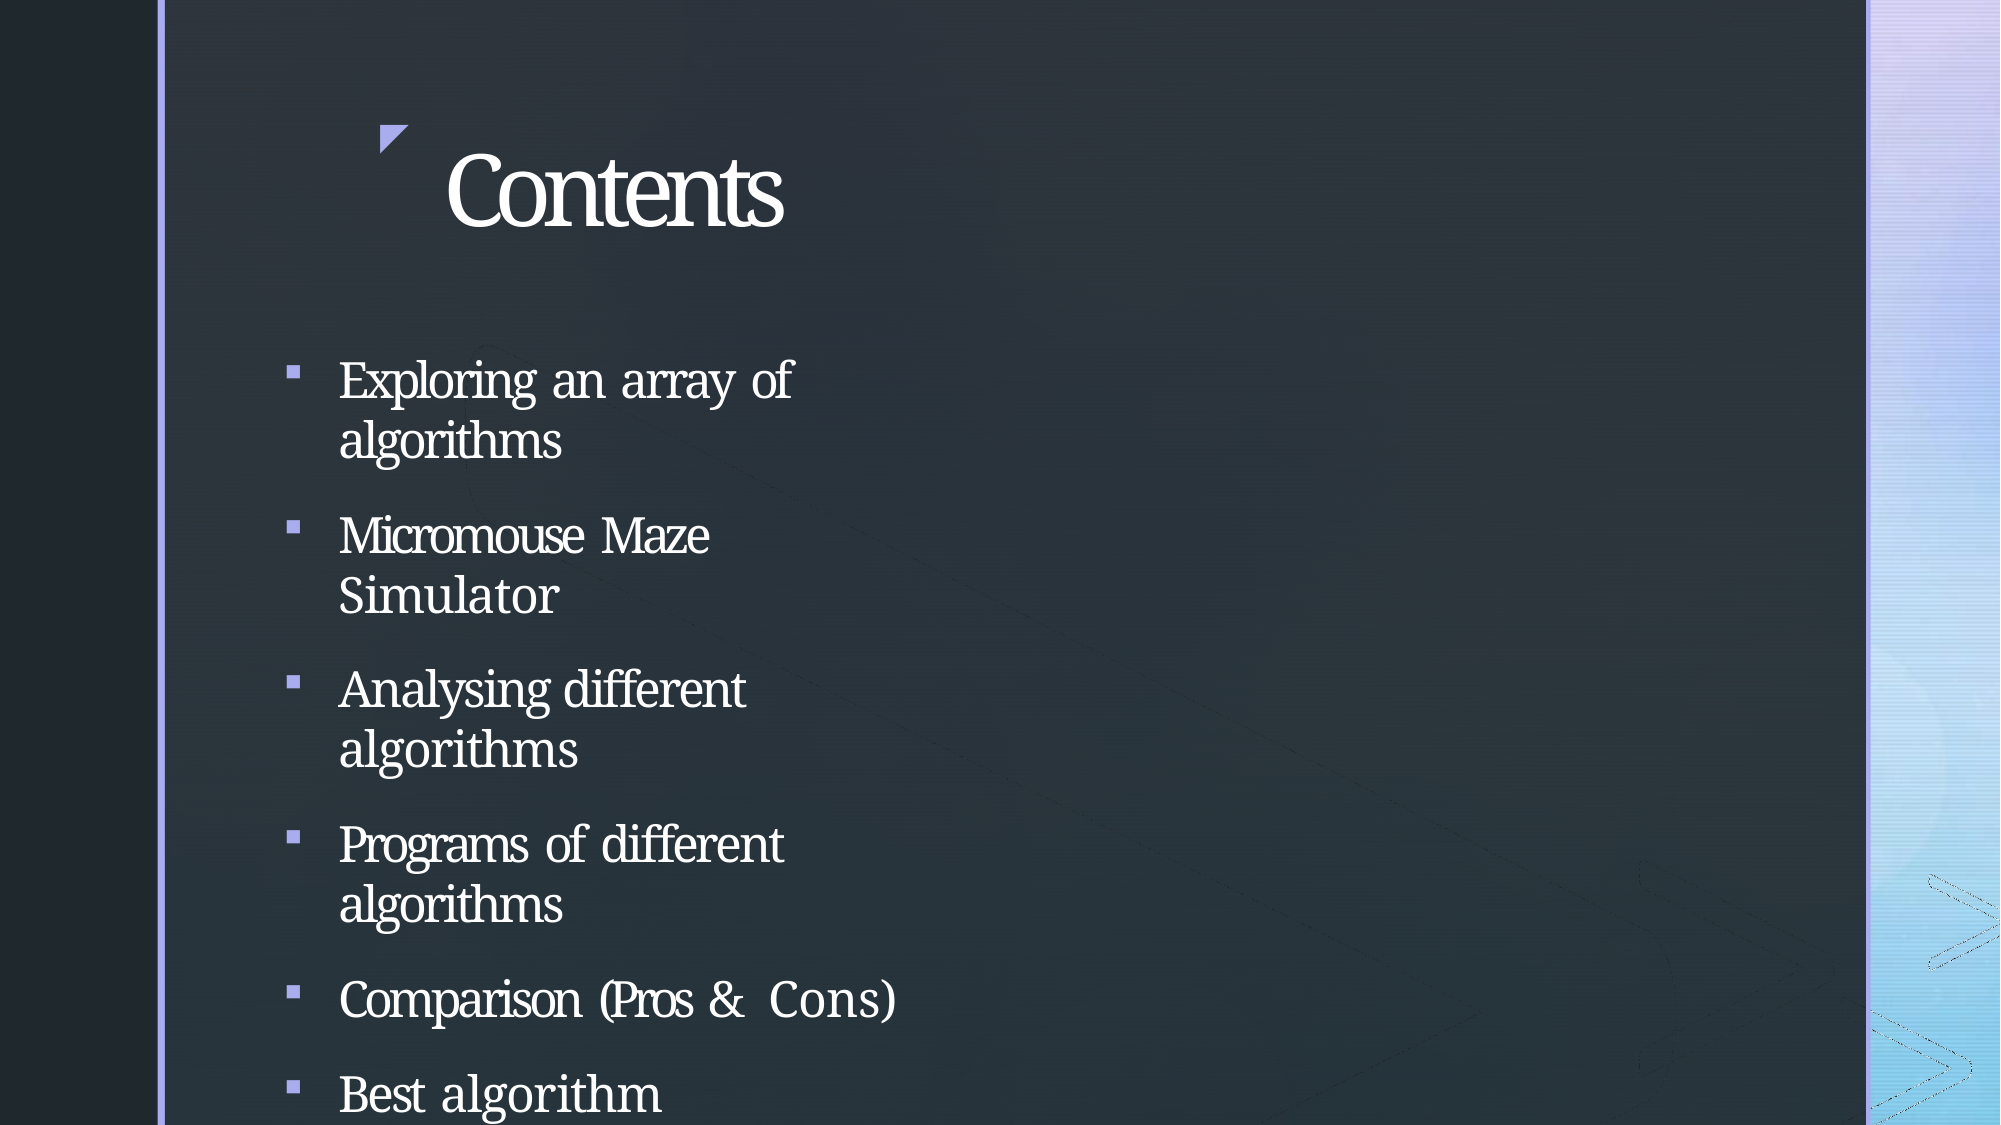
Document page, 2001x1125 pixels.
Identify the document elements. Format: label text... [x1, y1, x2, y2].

text_box Exploring an array of algorithms Micromouse Maze Simulator Analysing different algorithms Programs of different algorithms Comparison (Pros & Cons) Best algorithm Bibliography [280, 311, 939, 1125]
title Contents [441, 124, 1703, 314]
text_box ◤ [377, 109, 416, 157]
picture [1871, 0, 2000, 1125]
